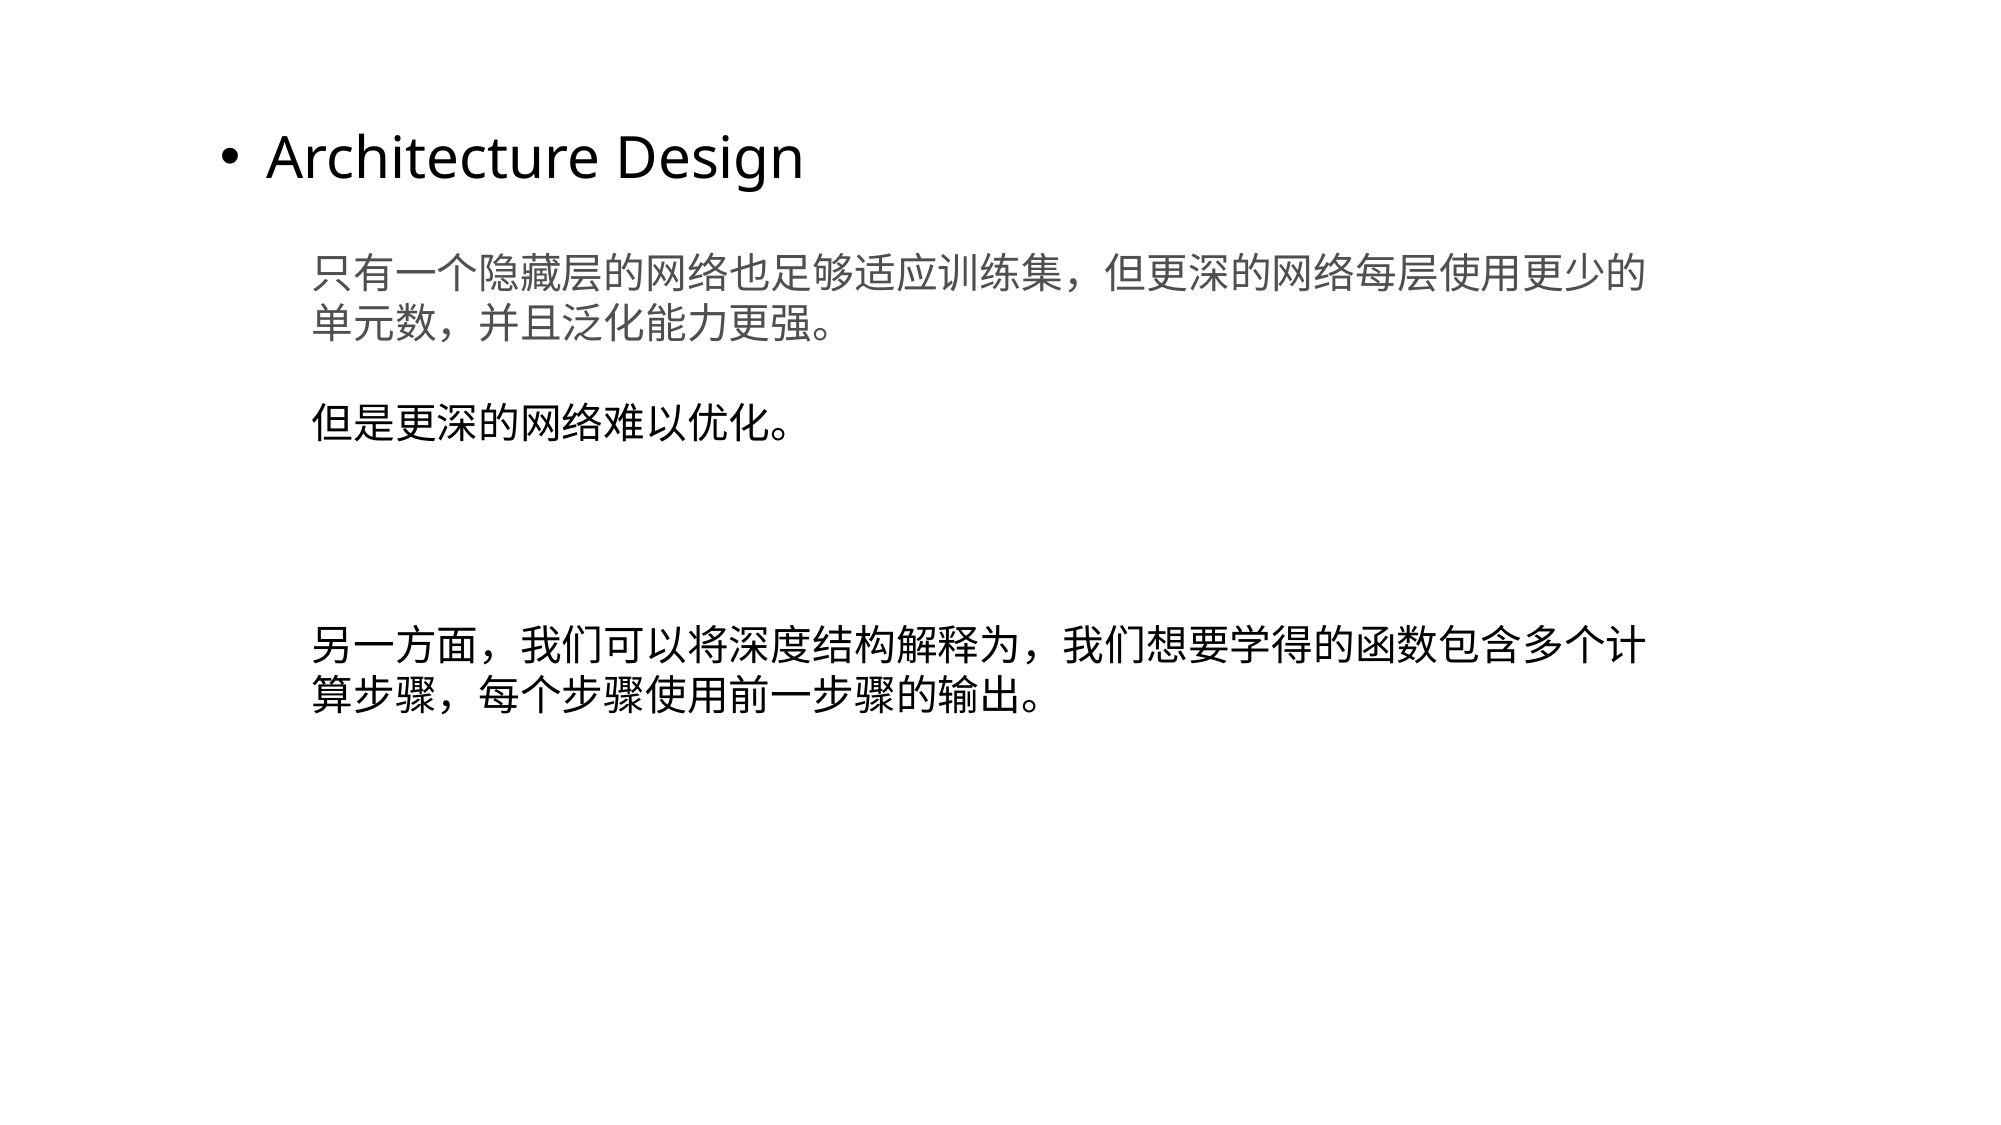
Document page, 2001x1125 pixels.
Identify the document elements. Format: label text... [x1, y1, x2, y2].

text_box Architecture Design [204, 42, 821, 198]
text_box 只有一个隐藏层的网络也足够适应训练集，但更深的网络每层使用更少的单元数，并且泛化能力更强。 但是更深的网络难以优化。 [296, 239, 1679, 455]
text_box 另一方面，我们可以将深度结构解释为，我们想要学得的函数包含多个计算步骤，每个步骤使用前一步骤的输出。 [296, 611, 1679, 727]
